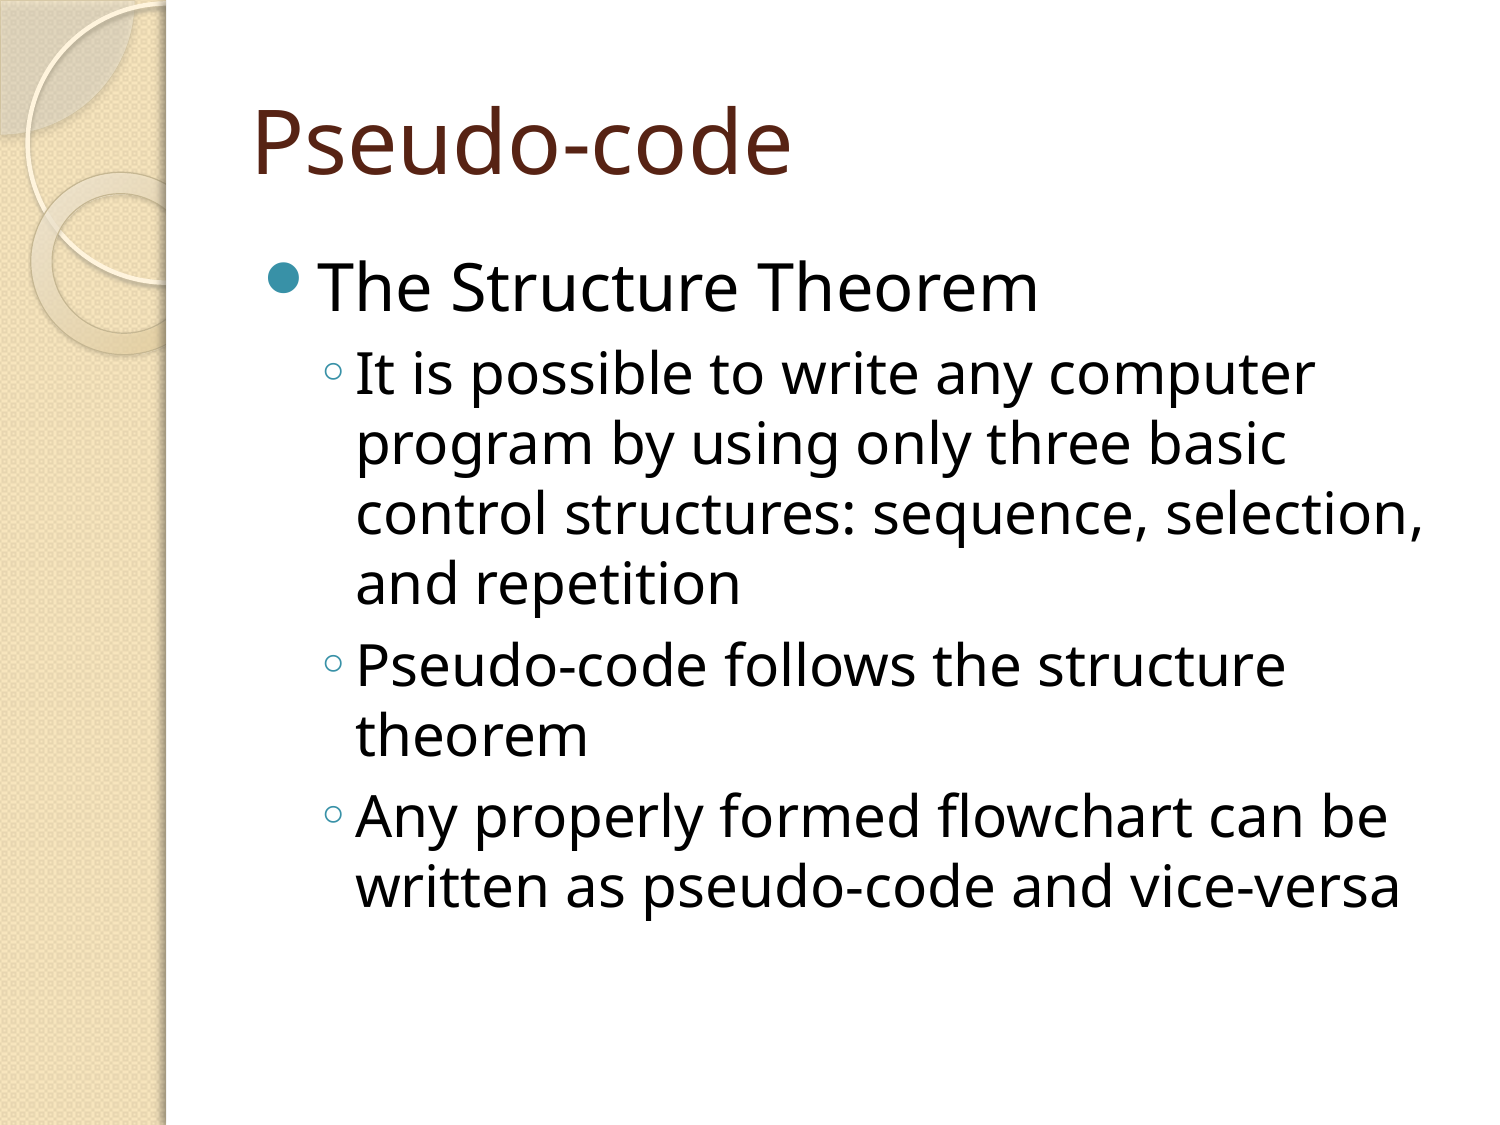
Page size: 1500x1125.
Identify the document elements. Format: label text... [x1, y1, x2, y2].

title Pseudo-code [235, 45, 1466, 233]
list The Structure Theorem It is possible to write any computer program by using only three basic control structures: sequence, selection, and repetition Pseudo-code follows the structure theorem Any properly formed flowchart can be written as pseudo-code and vice-versa [235, 237, 1466, 1025]
